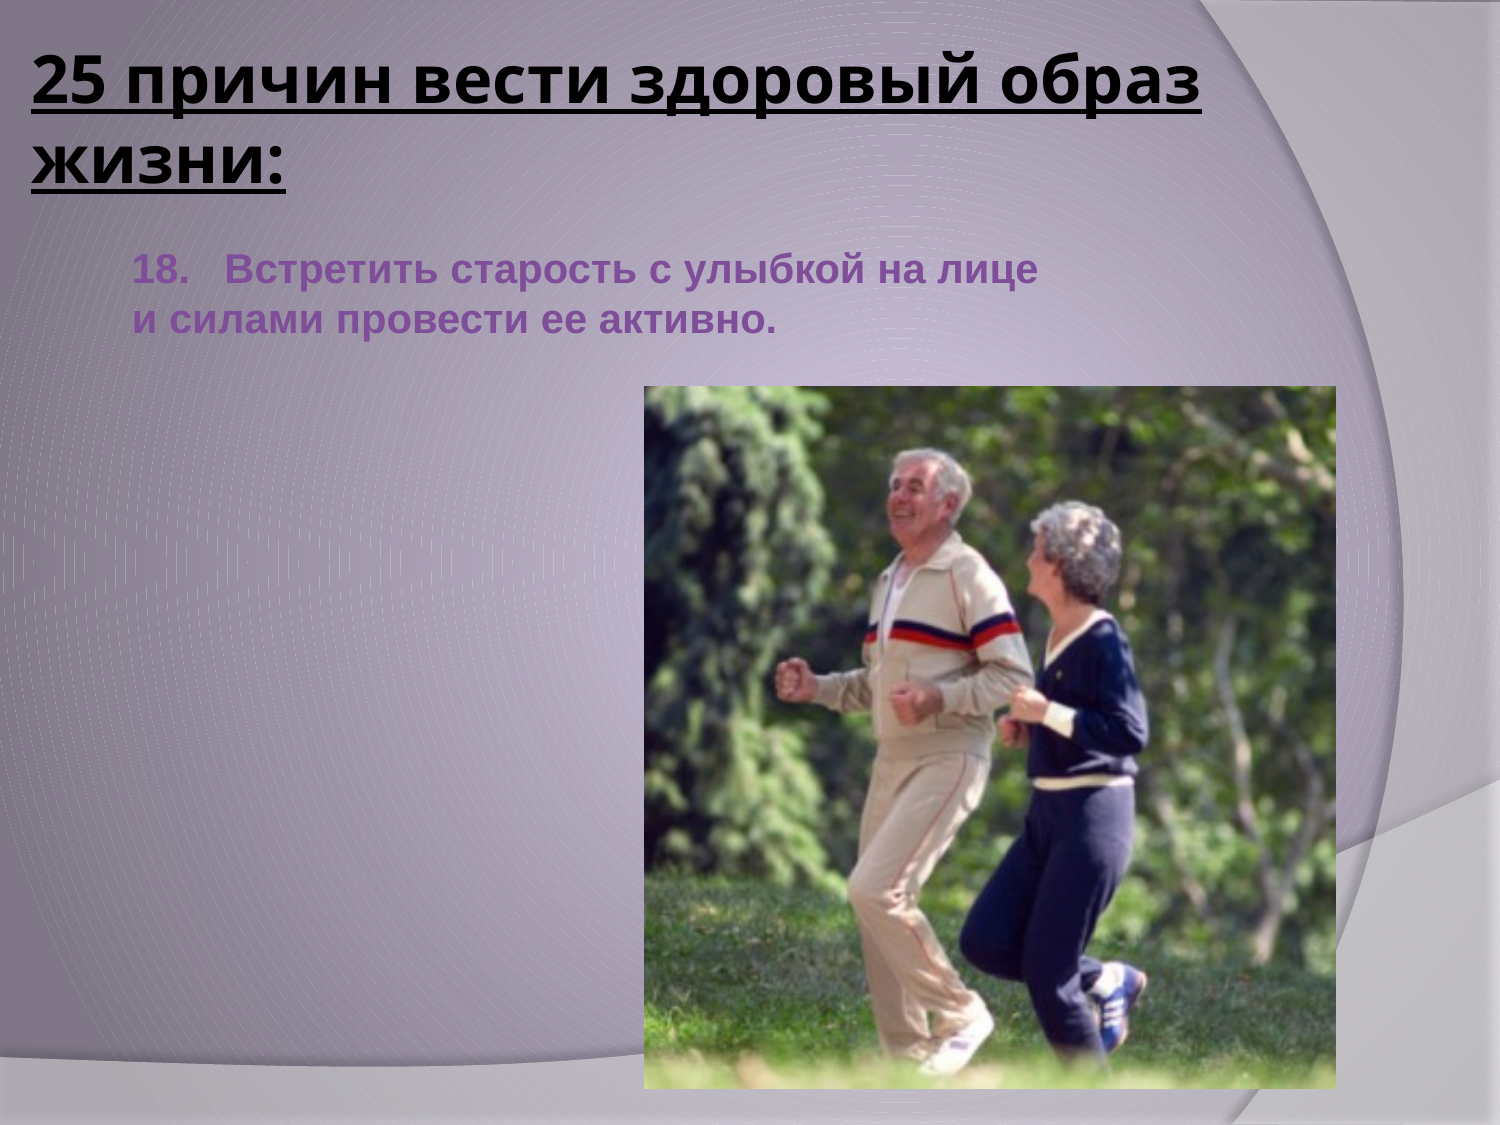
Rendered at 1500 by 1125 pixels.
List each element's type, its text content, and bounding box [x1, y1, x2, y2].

text_box 18. Встретить старость с улыбкой на лице и силами провести ее активно. [117, 234, 1078, 350]
picture [644, 386, 1337, 1090]
title 25 причин вести здоровый образ жизни: [23, 23, 1407, 211]
